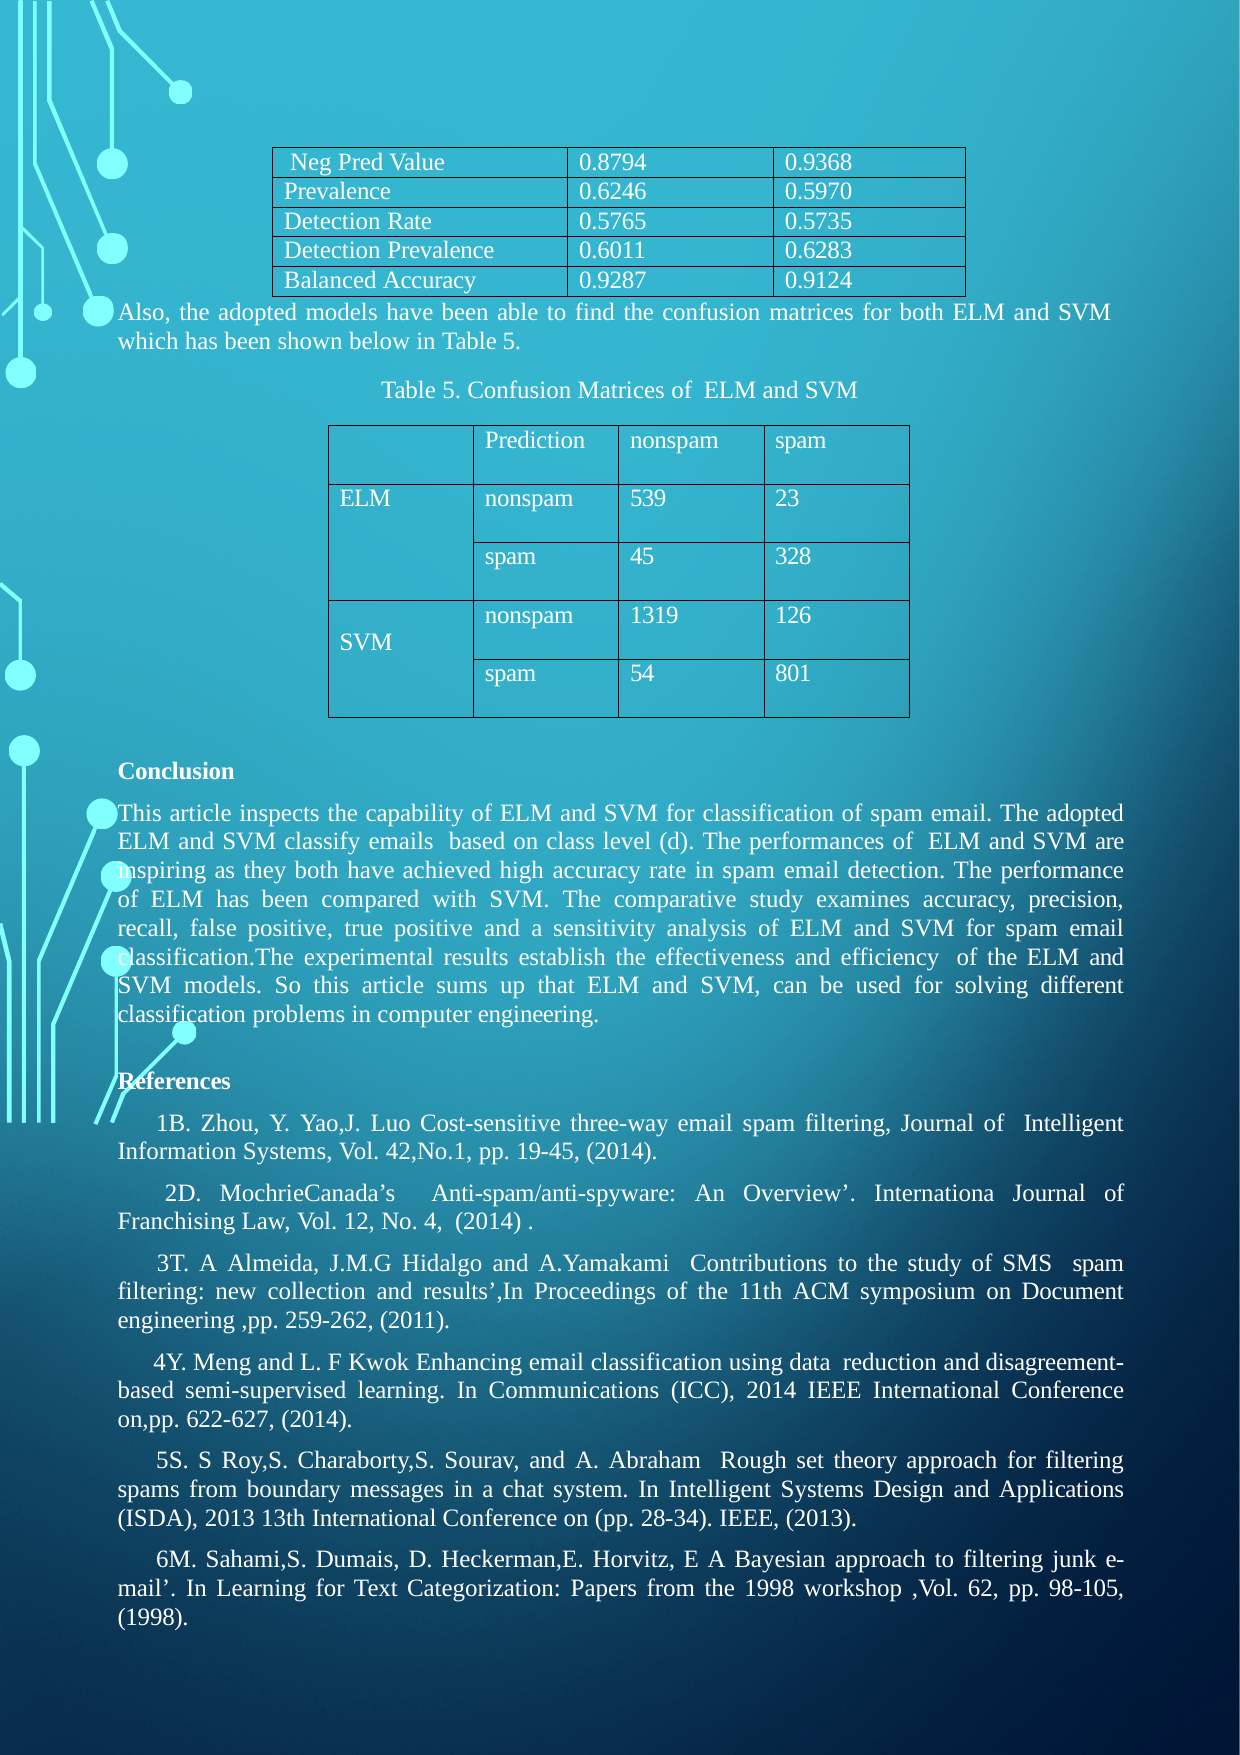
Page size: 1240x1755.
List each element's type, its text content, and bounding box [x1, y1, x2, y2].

table_cell Detection Rate [273, 208, 567, 236]
table_cell 0.6246 [568, 178, 773, 207]
table_cell nonspam [474, 601, 618, 659]
table_cell 0.5765 [568, 208, 773, 236]
table_cell 54 [619, 660, 764, 717]
table_cell 0.6283 [774, 237, 965, 266]
table_cell Balanced Accuracy [273, 267, 567, 293]
table_header spam [765, 426, 909, 484]
text_box Also, the adopted models have been able to find the confusion matrices for both ELM and SVM which has been shown below in Table 5. Table 5. Confusion Matrices of ELM and SVM [115, 293, 1124, 404]
table_header Neg Pred Value [273, 148, 567, 177]
table_cell 539 [619, 485, 764, 542]
table_header [329, 426, 473, 484]
table_cell 1319 [619, 601, 764, 659]
table_header 0.8794 [568, 148, 773, 177]
table_cell ELM [329, 485, 473, 600]
table_cell Prevalence [273, 178, 567, 207]
table_cell spam [474, 543, 618, 600]
table_cell 0.5970 [774, 178, 965, 207]
table_cell 45 [619, 543, 764, 600]
table_cell 23 [765, 485, 909, 542]
table_cell 328 [765, 543, 909, 600]
table_cell 126 [765, 601, 909, 659]
table_cell 0.9287 [568, 267, 773, 293]
text_box Conclusion This article inspects the capability of ELM and SVM for classification of spam email. The adopted ELM and SVM classify emails based on class level (d). The performances of ELM and SVM are inspiring as they both have achieved high accuracy rate in spam email detection. The performance of ELM has been compared with SVM. The comparative study examines accuracy, precision, recall, false positive, true positive and a sensitivity analysis of ELM and SVM for spam email classification.The experimental results establish the effectiveness and efficiency of the ELM and SVM models. So this article sums up that ELM and SVM, can be used for solving different classification problems in computer engineering. References B. Zhou, Y. Yao,J. Luo Cost-sensitive three-way email spam filtering, Journal of Intelligent Information Systems, Vol. 42,No.1, pp. 19-45, (2014). D. MochrieCanada’s Anti-spam/anti-spyware: An Overview’. Internationa Journal of Franchising Law, Vol. 12, No. 4, (2014) . T. A Almeida, J.M.G Hidalgo and A.Yamakami Contributions to the study of SMS spam filtering: new collection and results’,In Proceedings of the 11th ACM symposium on Document engineering ,pp. 259-262, (2011). Y. Meng and L. F Kwok Enhancing email classification using data reduction and disagreement- based semi-supervised learning. In Communications (ICC), 2014 IEEE International Conference on,pp. 622-627, (2014). S. S Roy,S. Charaborty,S. Sourav, and A. Abraham Rough set theory approach for filtering spams from boundary messages in a chat system. In Intelligent Systems Design and Applications (ISDA), 2013 13th International Conference on (pp. 28-34). IEEE, (2013). M. Sahami,S. Dumais, D. Heckerman,E. Horvitz, E A Bayesian approach to filtering junk e- mail’. In Learning for Text Categorization: Papers from the 1998 workshop ,Vol. 62, pp. 98-105, (1998). [115, 741, 1124, 1630]
table_cell SVM [329, 601, 473, 717]
table_cell 0.9124 [774, 267, 965, 293]
table_cell spam [474, 660, 618, 717]
table_cell 801 [765, 660, 909, 717]
table_header nonspam [619, 426, 764, 484]
table_cell nonspam [474, 485, 618, 542]
table_header 0.9368 [774, 148, 965, 177]
table_cell 0.6011 [568, 237, 773, 266]
table_cell 0.5735 [774, 208, 965, 236]
table_cell Detection Prevalence [273, 237, 567, 266]
table_header Prediction [474, 426, 618, 484]
